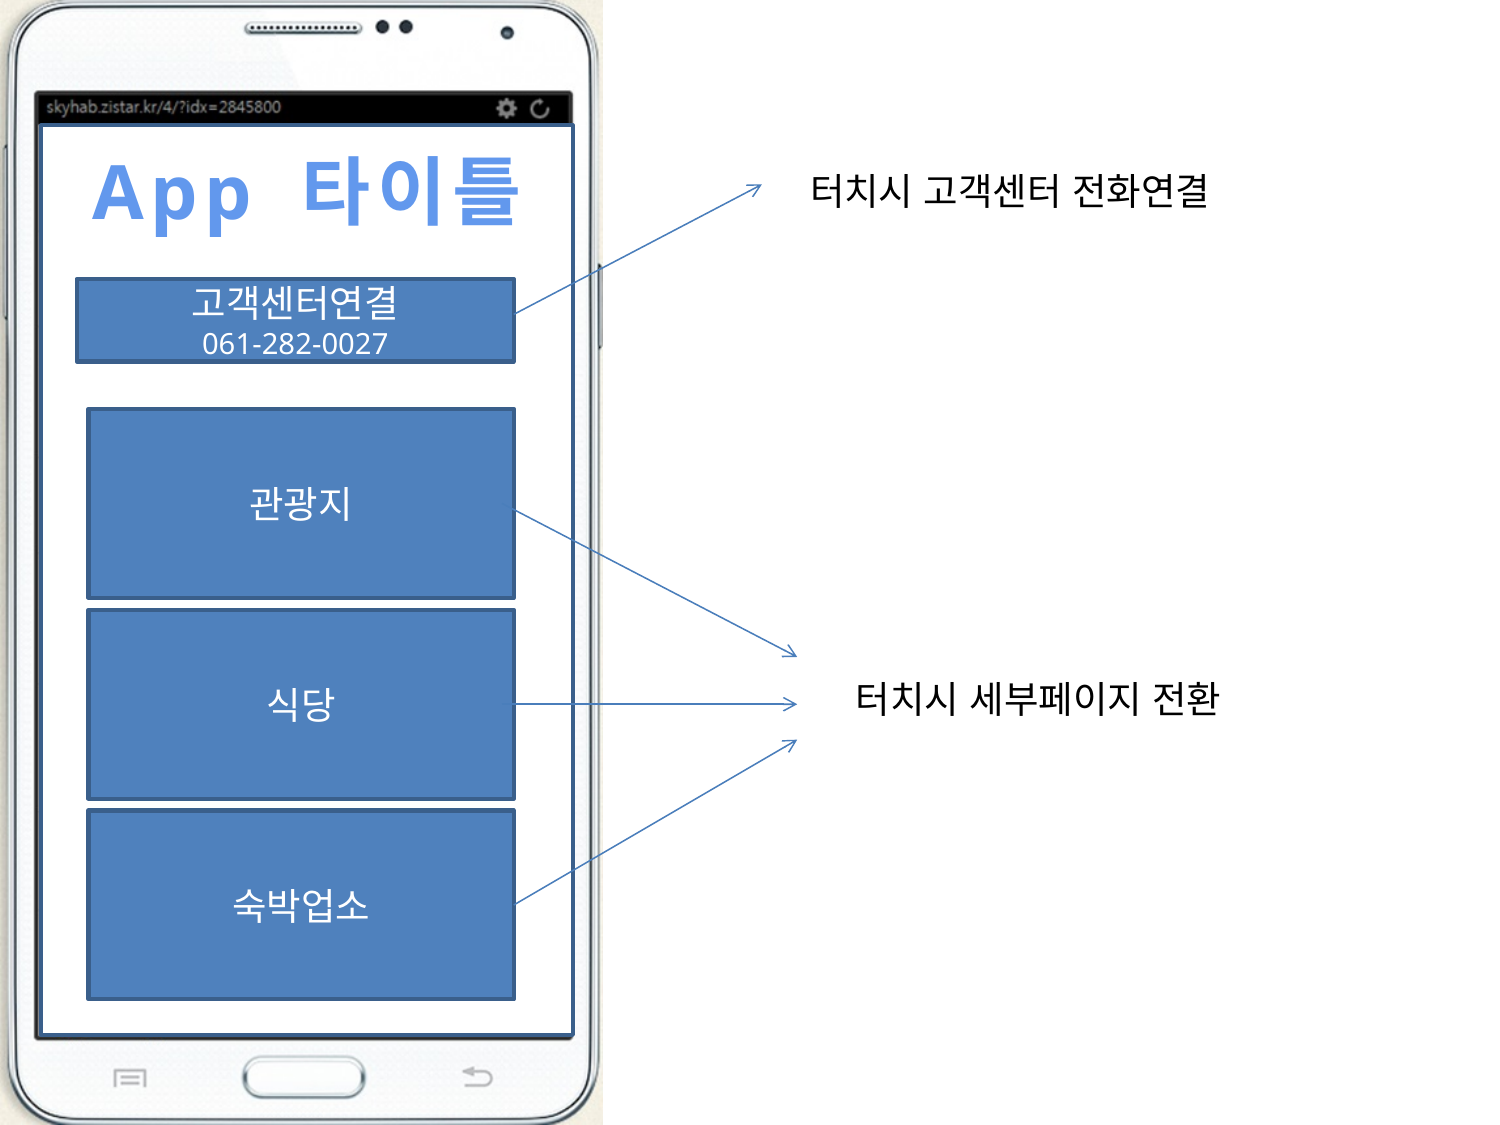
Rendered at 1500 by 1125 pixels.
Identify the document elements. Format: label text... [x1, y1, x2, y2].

picture [0, 0, 603, 1125]
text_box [513, 184, 762, 315]
text_box 터치시 세부페이지 전환 [840, 668, 1237, 729]
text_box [513, 739, 798, 906]
text_box 터치시 고객센터 전화연결 [795, 160, 1226, 221]
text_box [501, 503, 798, 658]
